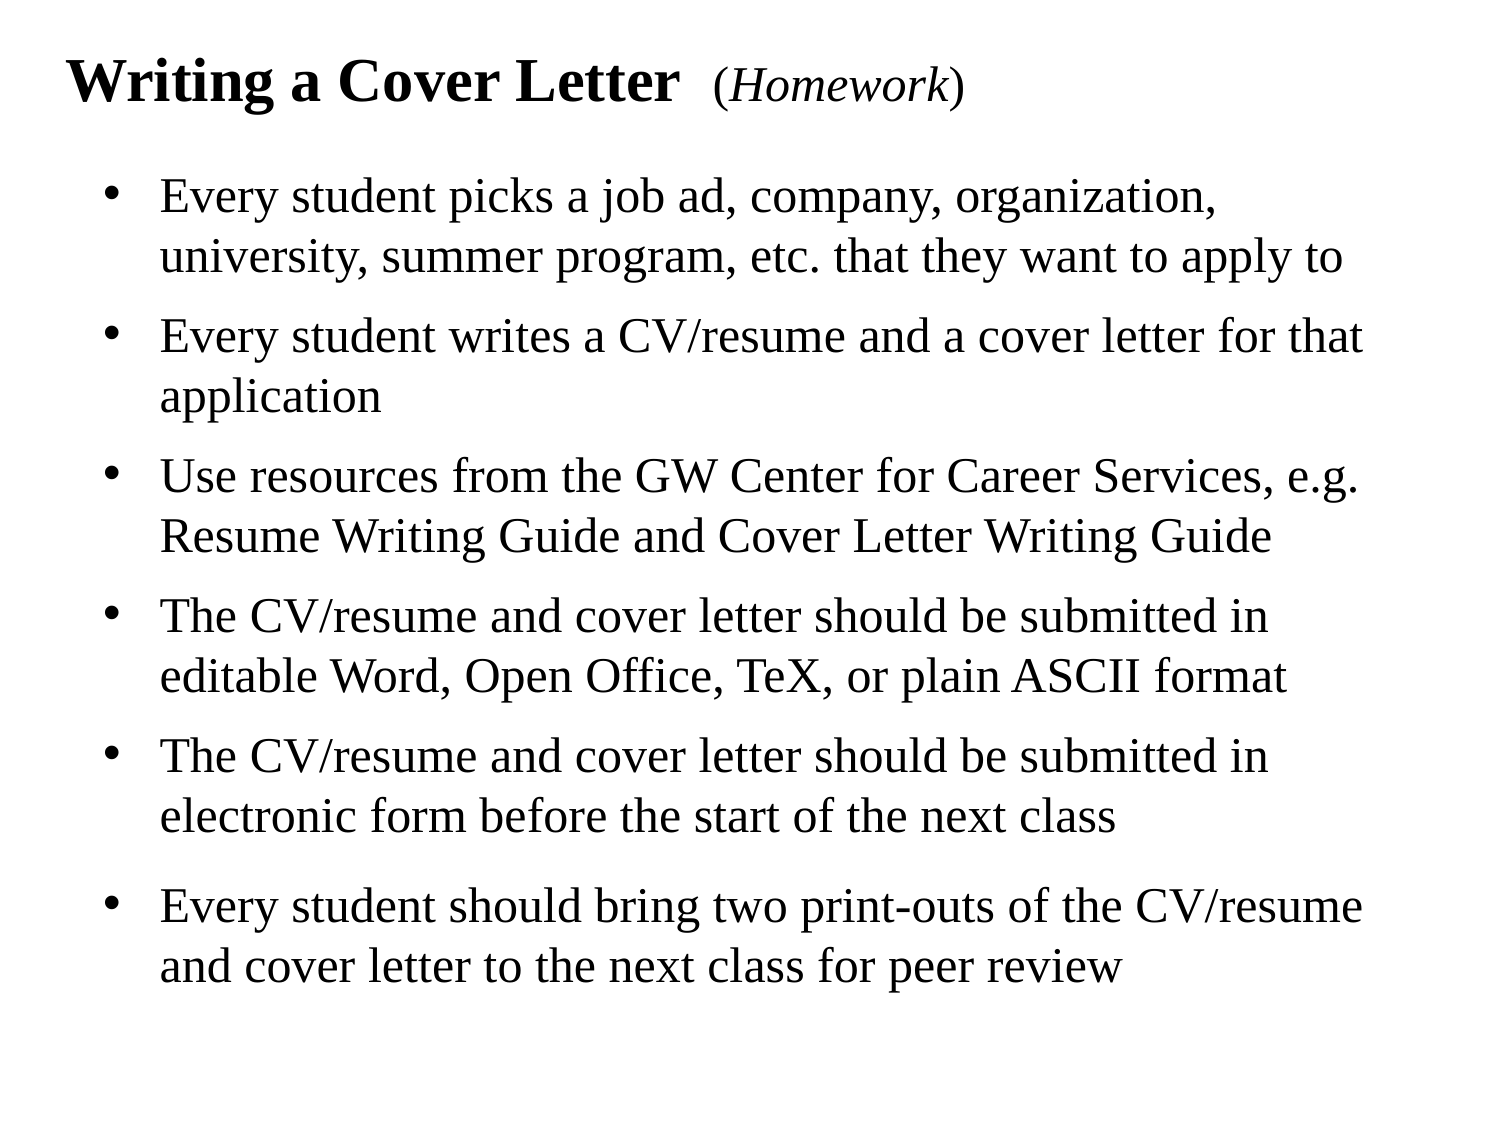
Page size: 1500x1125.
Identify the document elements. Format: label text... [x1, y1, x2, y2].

text_box Writing a Cover Letter (Homework) [50, 31, 981, 122]
text_box Every student picks a job ad, company, organization, university, summer program, etc. that they want to apply to Every student writes a CV/resume and a cover letter for that application Use resources from the GW Center for Career Services, e.g. Resume Writing Guide and Cover Letter Writing Guide The CV/resume and cover letter should be submitted in editable Word, Open Office, TeX, or plain ASCII format The CV/resume and cover letter should be submitted in electronic form before the start of the next class Every student should bring two print-outs of the CV/resume and cover letter to the next class for peer review [88, 155, 1424, 1000]
